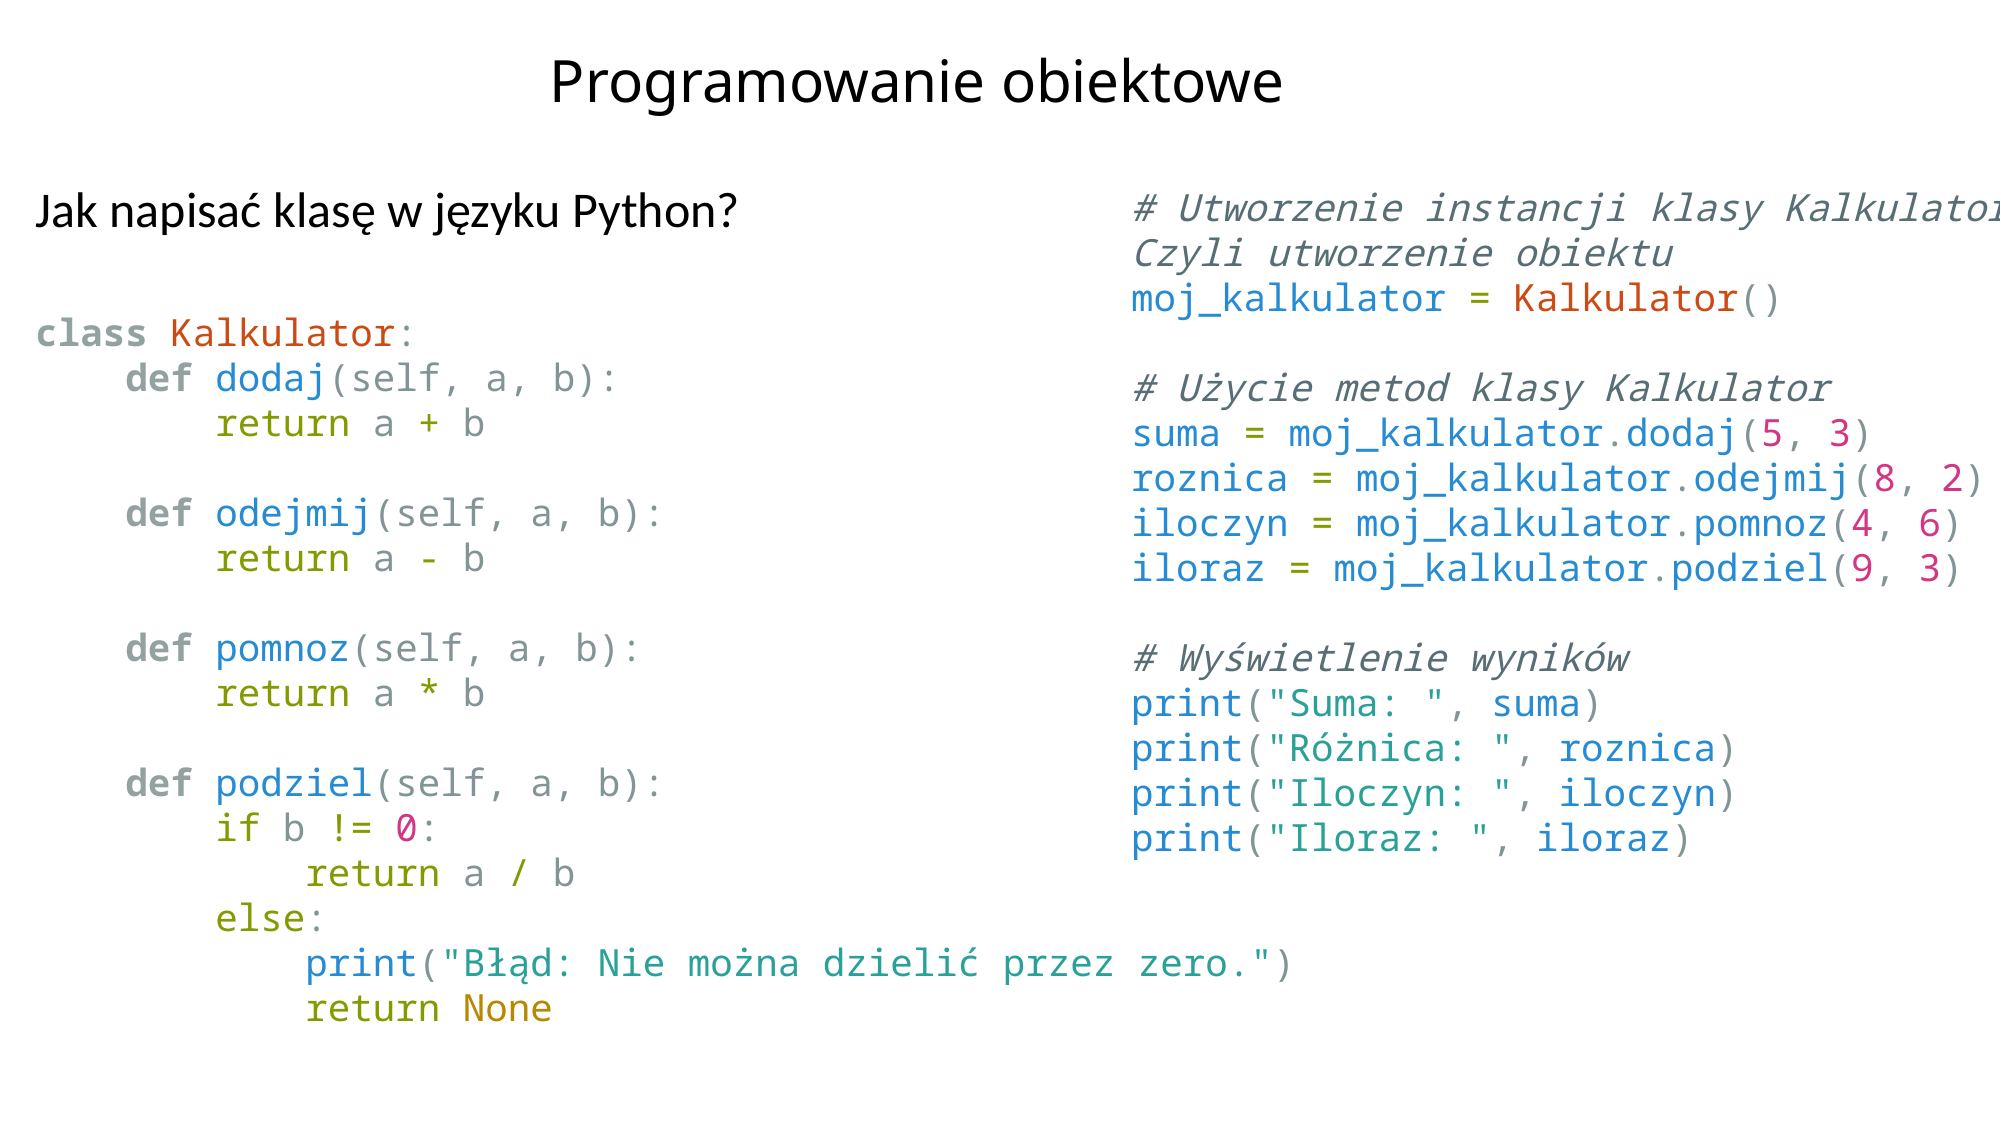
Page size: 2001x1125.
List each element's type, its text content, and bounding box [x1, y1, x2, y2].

title Programowanie obiektowe [167, 44, 1668, 123]
text_box class Kalkulator: def dodaj(self, a, b): return a + b def odejmij(self, a, b): return a - b def pomnoz(self, a, b): return a * b def podziel(self, a, b): if b != 0: return a / b else: print("Błąd: Nie można dzielić przez zero.") return None [20, 301, 1349, 1037]
subtitle Jak napisać klasę w języku Python? [20, 177, 1049, 301]
text_box # Utworzenie instancji klasy Kalkulator Czyli utworzenie obiektu moj_kalkulator = Kalkulator() # Użycie metod klasy Kalkulator suma = moj_kalkulator.dodaj(5, 3) roznica = moj_kalkulator.odejmij(8, 2) iloczyn = moj_kalkulator.pomnoz(4, 6) iloraz = moj_kalkulator.podziel(9, 3) # Wyświetlenie wyników print("Suma: ", suma) print("Różnica: ", roznica) print("Iloczyn: ", iloczyn) print("Iloraz: ", iloraz) [1116, 177, 2000, 867]
